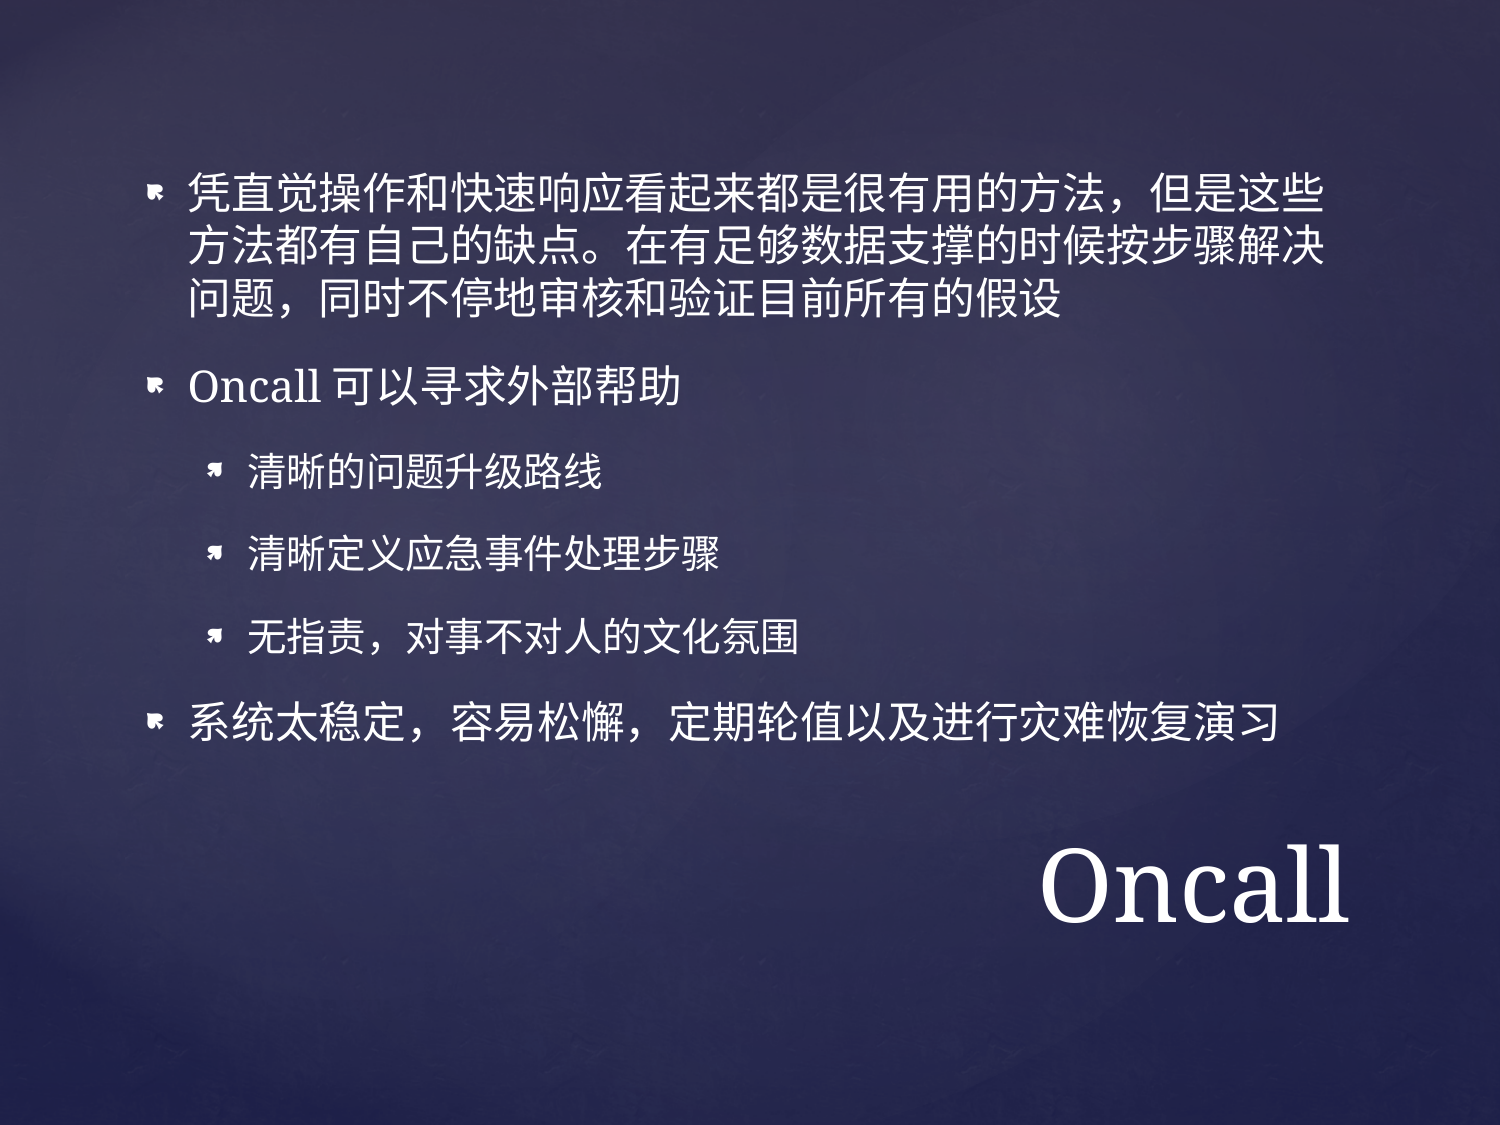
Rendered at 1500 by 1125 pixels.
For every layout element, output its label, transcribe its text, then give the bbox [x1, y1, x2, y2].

list 凭直觉操作和快速响应看起来都是很有用的方法，但是这些方法都有自己的缺点。在有足够数据支撑的时候按步骤解决问题，同时不停地审核和验证目前所有的假设 Oncall可以寻求外部帮助 清晰的问题升级路线 清晰定义应急事件处理步骤 无指责，对事不对人的文化氛围 系统太稳定，容易松懈，定期轮值以及进行灾难恢复演习 [127, 112, 1350, 800]
title Oncall [127, 800, 1365, 950]
